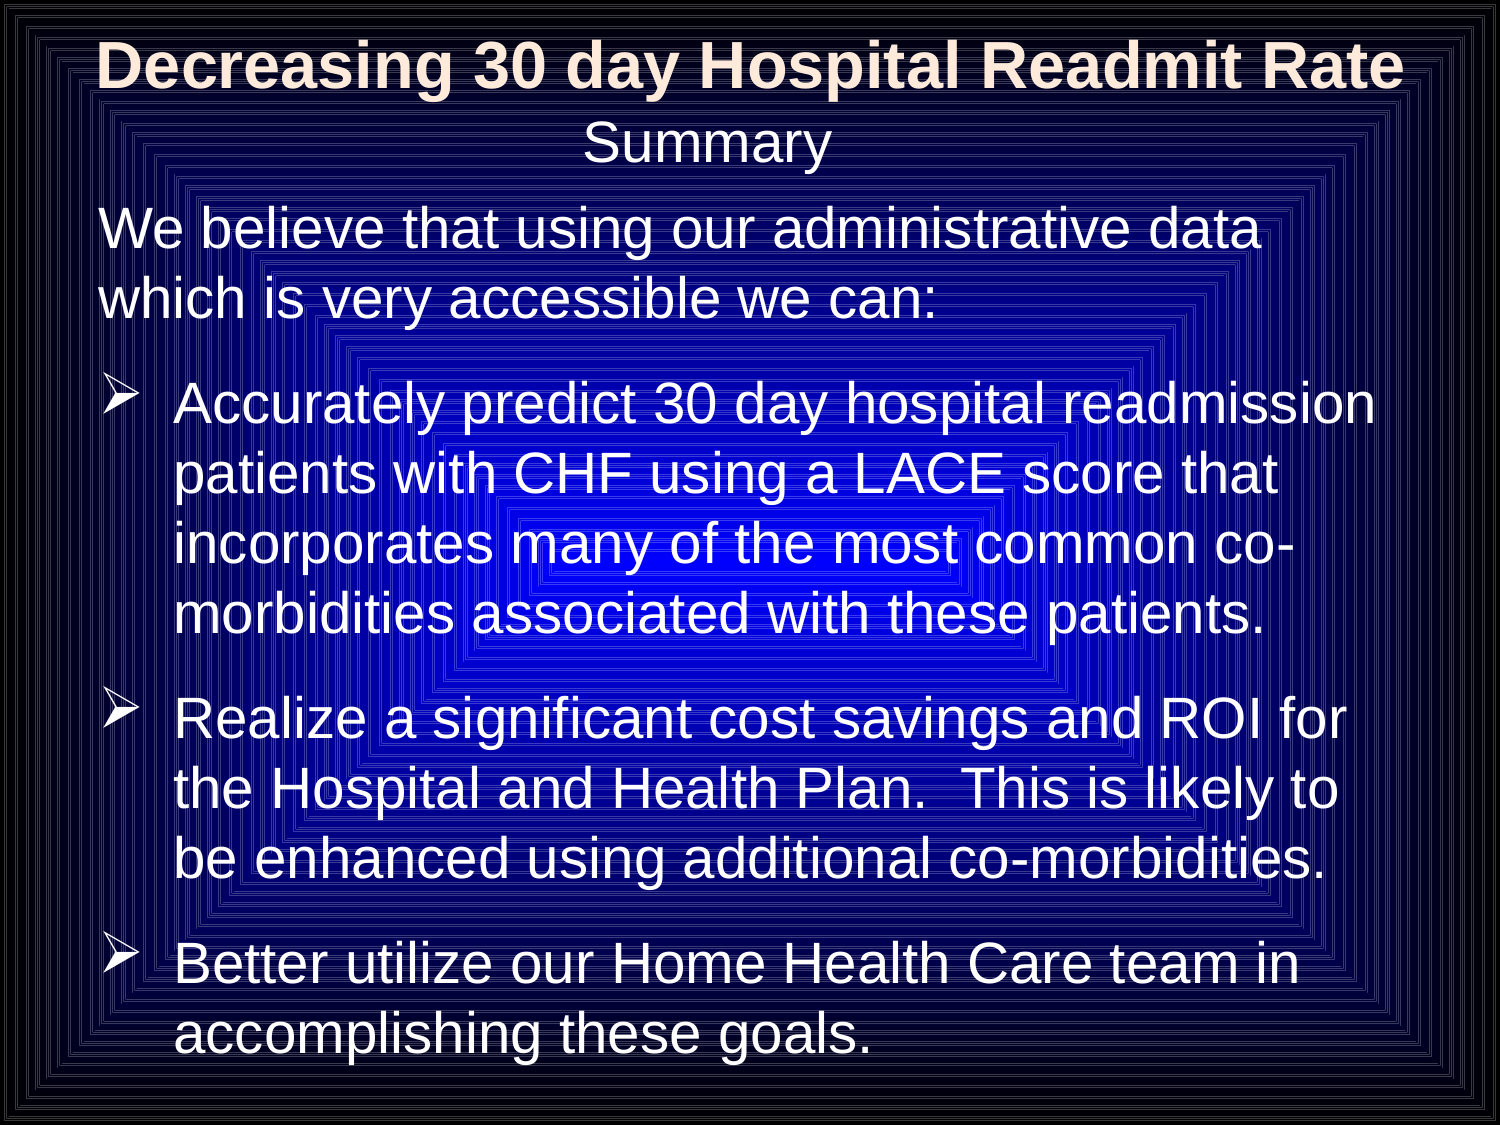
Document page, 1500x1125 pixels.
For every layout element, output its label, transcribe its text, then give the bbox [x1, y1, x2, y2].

text_box We believe that using our administrative data which is very accessible we can: Accurately predict 30 day hospital readmission patients with CHF using a LACE score that incorporates many of the most common co-morbidities associated with these patients. Realize a significant cost savings and ROI for the Hospital and Health Plan. This is likely to be enhanced using additional co-morbidities. Better utilize our Home Health Care team in accomplishing these goals. [83, 182, 1422, 1073]
text_box Summary [568, 97, 848, 182]
subtitle Decreasing 30 day Hospital Readmit Rate [80, 14, 1422, 302]
